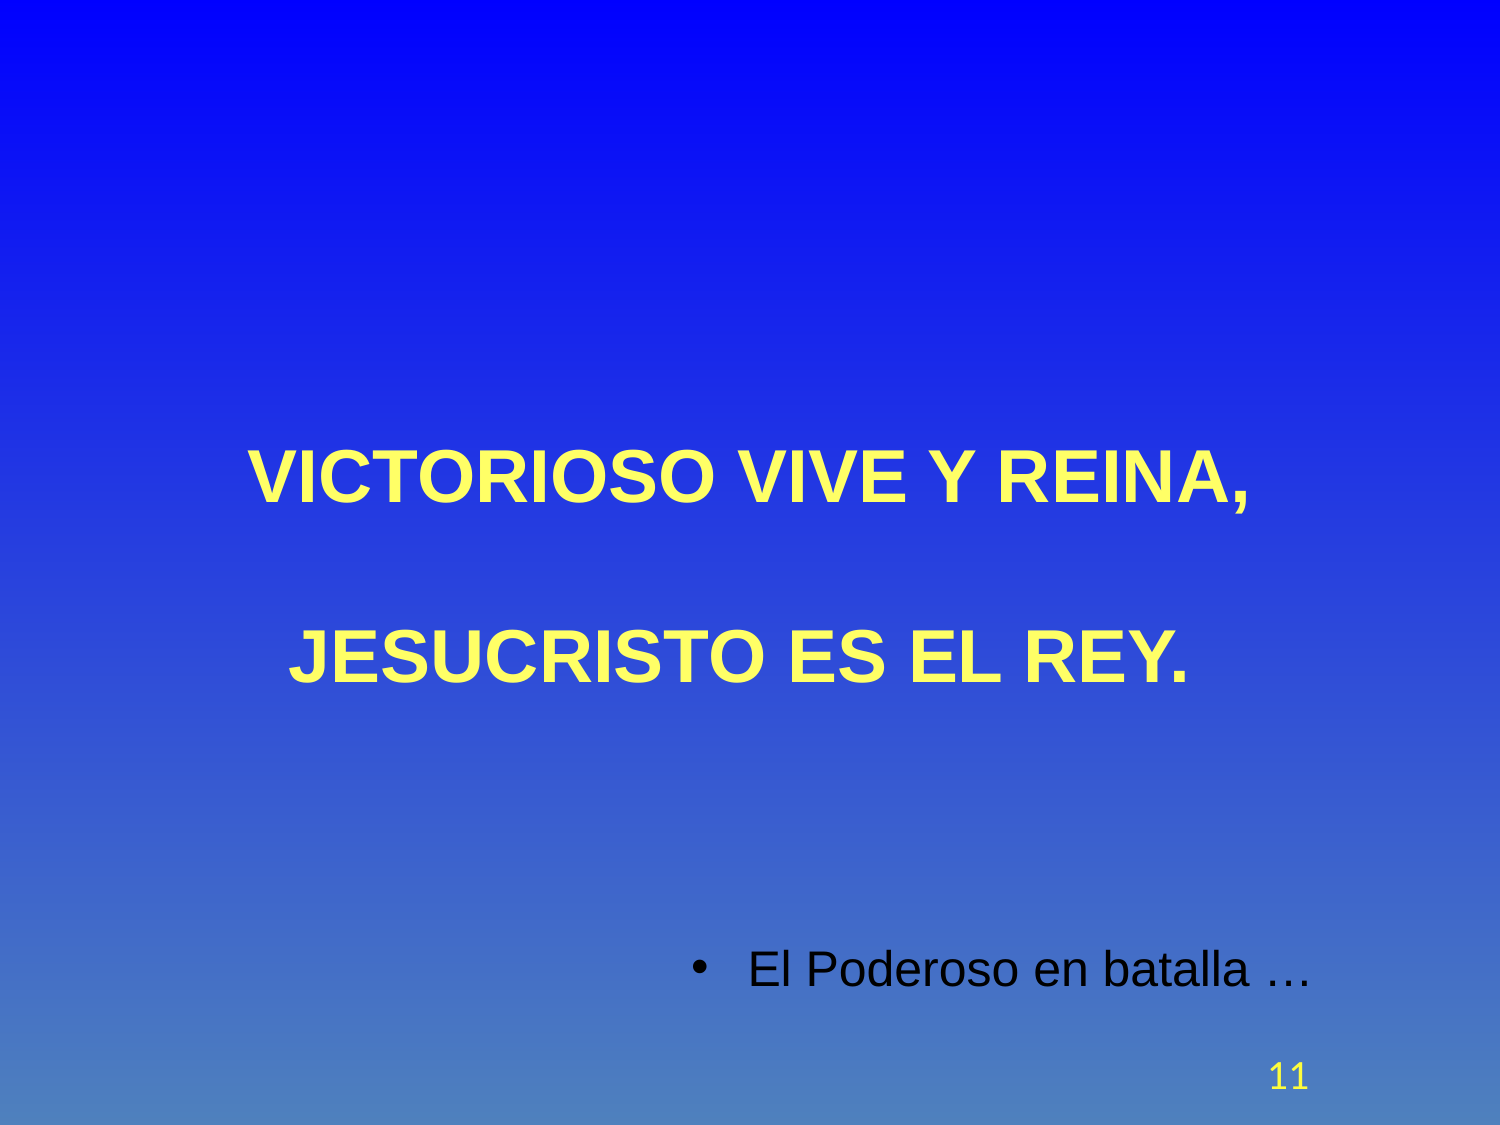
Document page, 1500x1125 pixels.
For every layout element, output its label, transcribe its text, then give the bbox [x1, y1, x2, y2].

slide_number 11 [974, 1042, 1325, 1103]
list El Poderoso en batalla … [616, 928, 1330, 1012]
title VICTORIOSO VIVE Y REINA, JESUCRISTO ES EL REY. [74, 468, 1426, 657]
